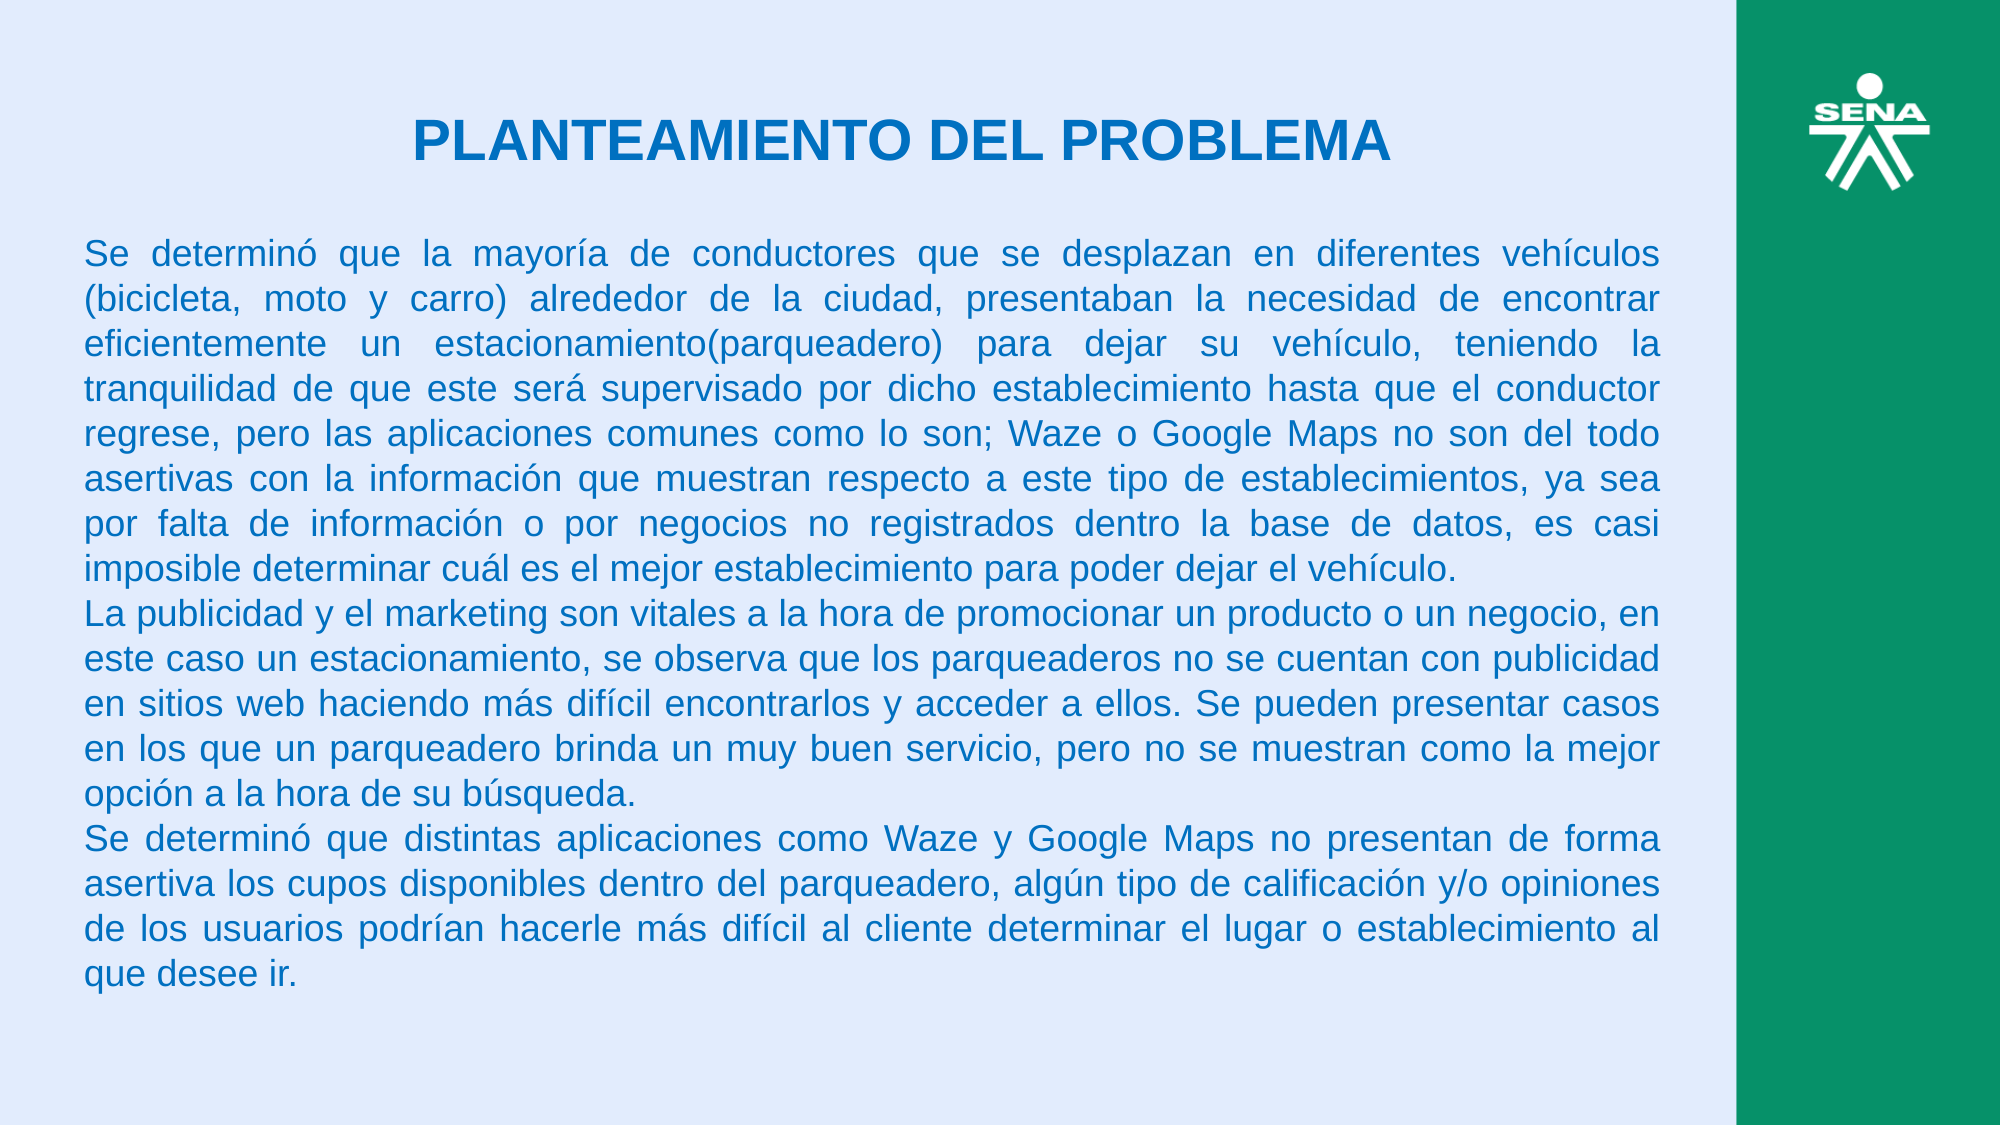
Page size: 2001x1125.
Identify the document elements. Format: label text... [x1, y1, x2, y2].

text_box PLANTEAMIENTO DEL PROBLEMA [338, 94, 1468, 180]
text_box Se determinó que la mayoría de conductores que se desplazan en diferentes vehículos (bicicleta, moto y carro) alrededor de la ciudad, presentaban la necesidad de encontrar eficientemente un estacionamiento(parqueadero) para dejar su vehículo, teniendo la tranquilidad de que este será supervisado por dicho establecimiento hasta que el conductor regrese, pero las aplicaciones comunes como lo son; Waze o Google Maps no son del todo asertivas con la información que muestran respecto a este tipo de establecimientos, ya sea por falta de información o por negocios no registrados dentro la base de datos, es casi imposible determinar cuál es el mejor establecimiento para poder dejar el vehículo. La publicidad y el marketing son vitales a la hora de promocionar un producto o un negocio, en este caso un estacionamiento, se observa que los parqueaderos no se cuentan con publicidad en sitios web haciendo más difícil encontrarlos y acceder a ellos. Se pueden presentar casos en los que un parqueadero brinda un muy buen servicio, pero no se muestran como la mejor opción a la hora de su búsqueda. Se determinó que distintas aplicaciones como Waze y Google Maps no presentan de forma asertiva los cupos disponibles dentro del parqueadero, algún tipo de calificación y/o opiniones de los usuarios podrían hacerle más difícil al cliente determinar el lugar o establecimiento al que desee ir. [69, 221, 1676, 1002]
picture [0, 0, 2000, 1125]
